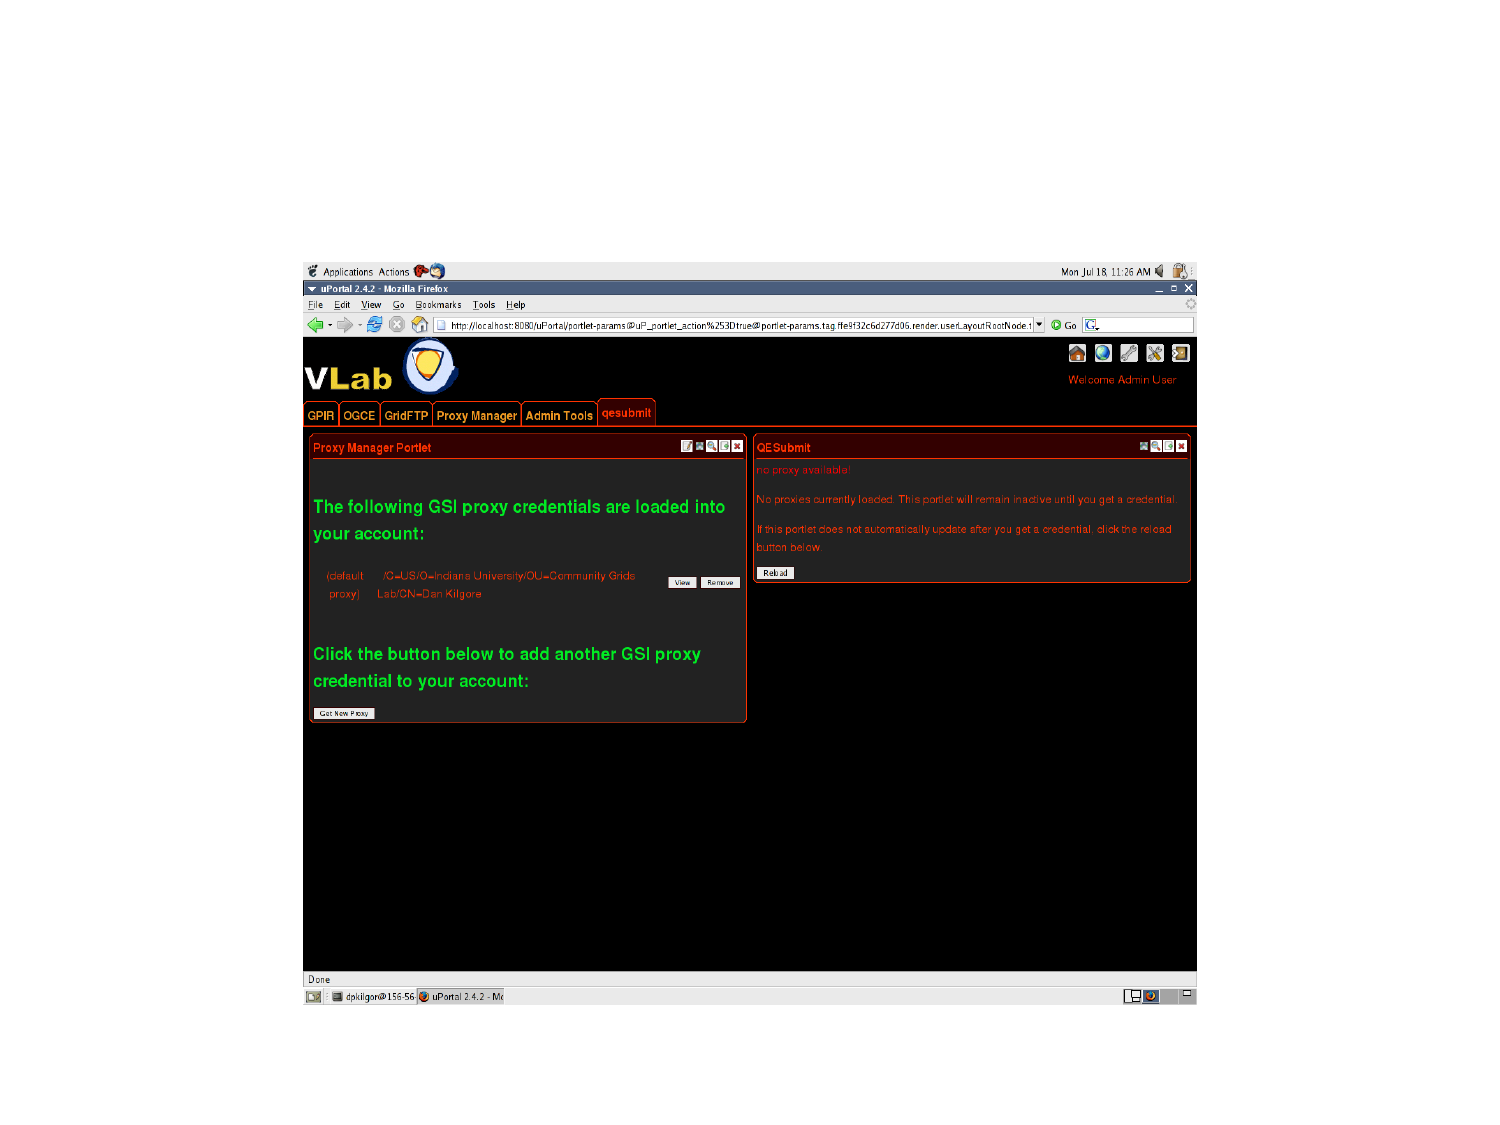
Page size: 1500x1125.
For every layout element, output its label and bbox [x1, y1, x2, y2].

list [303, 262, 1197, 1006]
